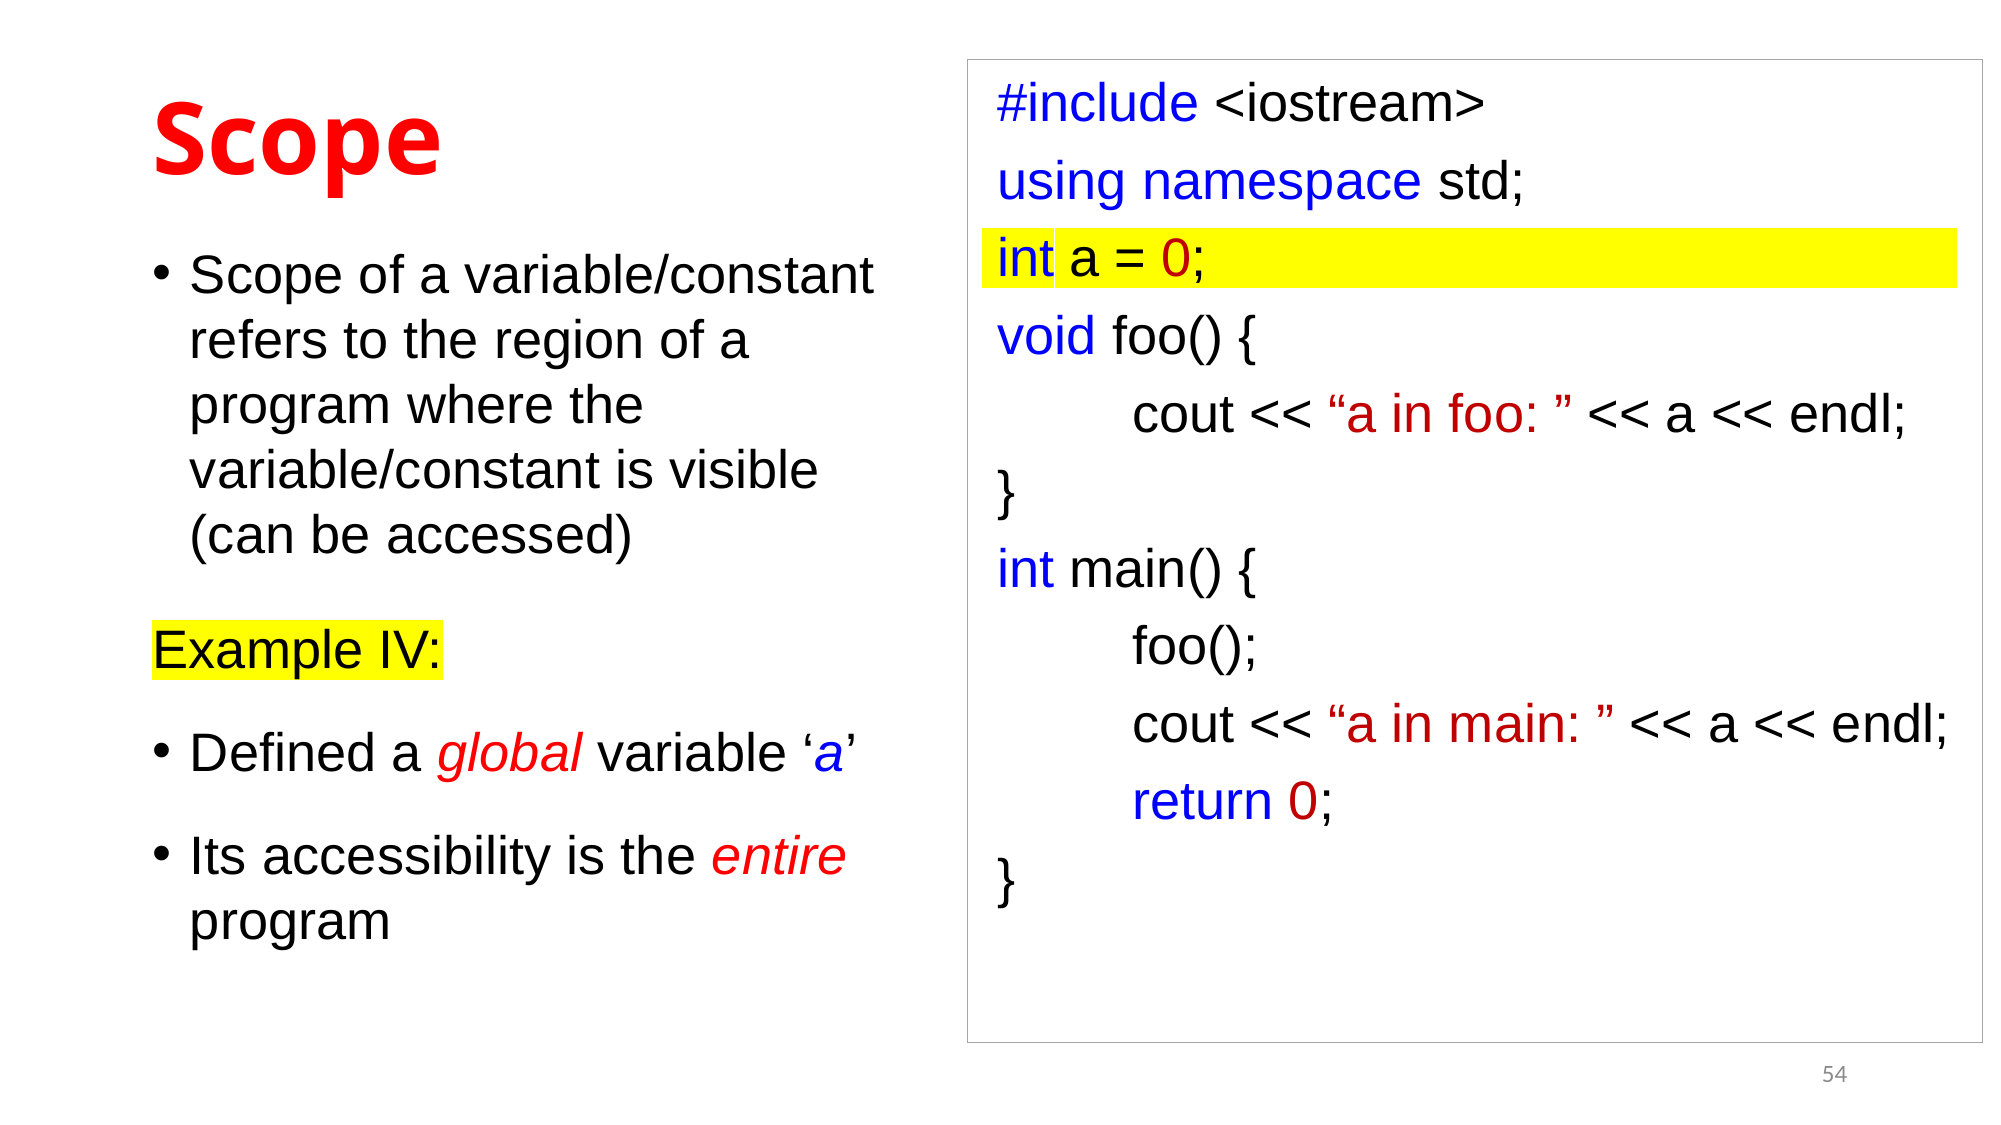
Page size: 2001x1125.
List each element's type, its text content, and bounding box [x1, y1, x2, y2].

slide_number 54 [1412, 1043, 1863, 1103]
title Scope [137, 59, 967, 226]
text_box #include <iostream> using namespace std; int a = 0; . void foo() { cout << “a in foo: ” << a << endl; } int main() { foo(); cout << “a in main: ” << a << endl; return 0; } [967, 59, 1983, 1043]
list Scope of a variable/constant refers to the region of a program where the variable/constant is visible (can be accessed) Example IV: Defined a global variable ‘a’ Its accessibility is the entire program [137, 231, 922, 1098]
